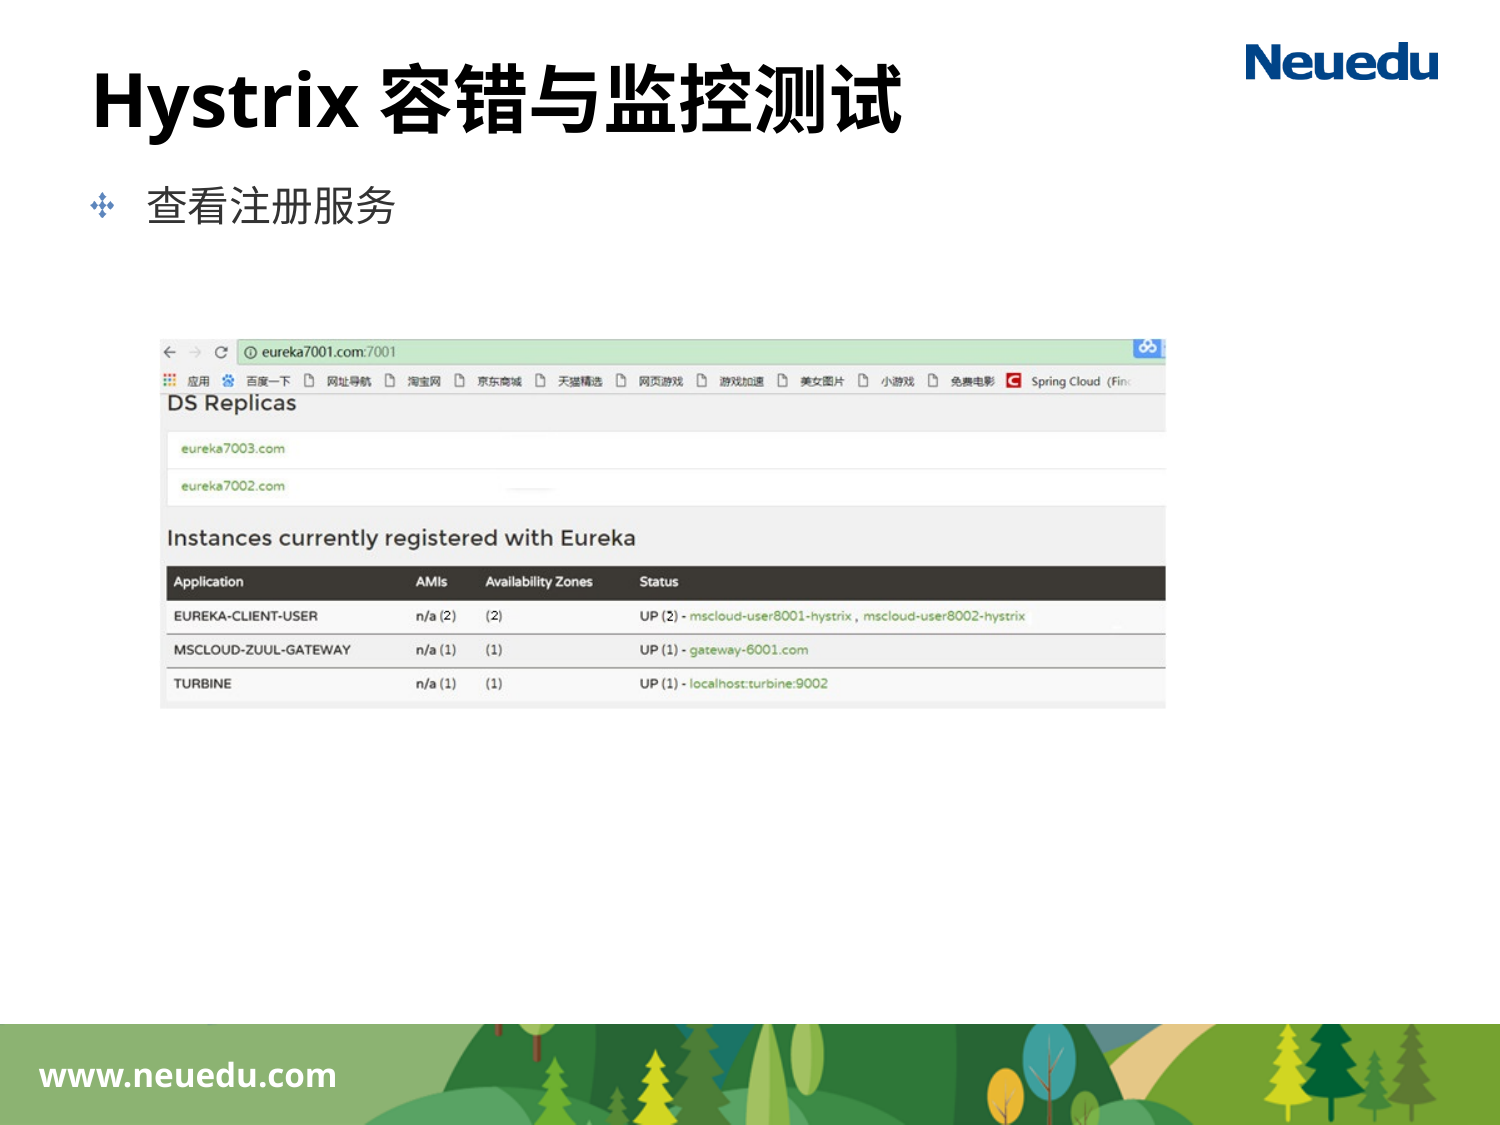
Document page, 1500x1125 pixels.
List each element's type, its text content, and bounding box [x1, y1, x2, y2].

picture [159, 337, 1168, 710]
picture [0, 1024, 1500, 1125]
picture [1246, 42, 1438, 80]
title Hystrix容错与监控测试 [74, 44, 1426, 151]
list 查看注册服务 [75, 172, 1412, 988]
picture [90, 192, 114, 218]
